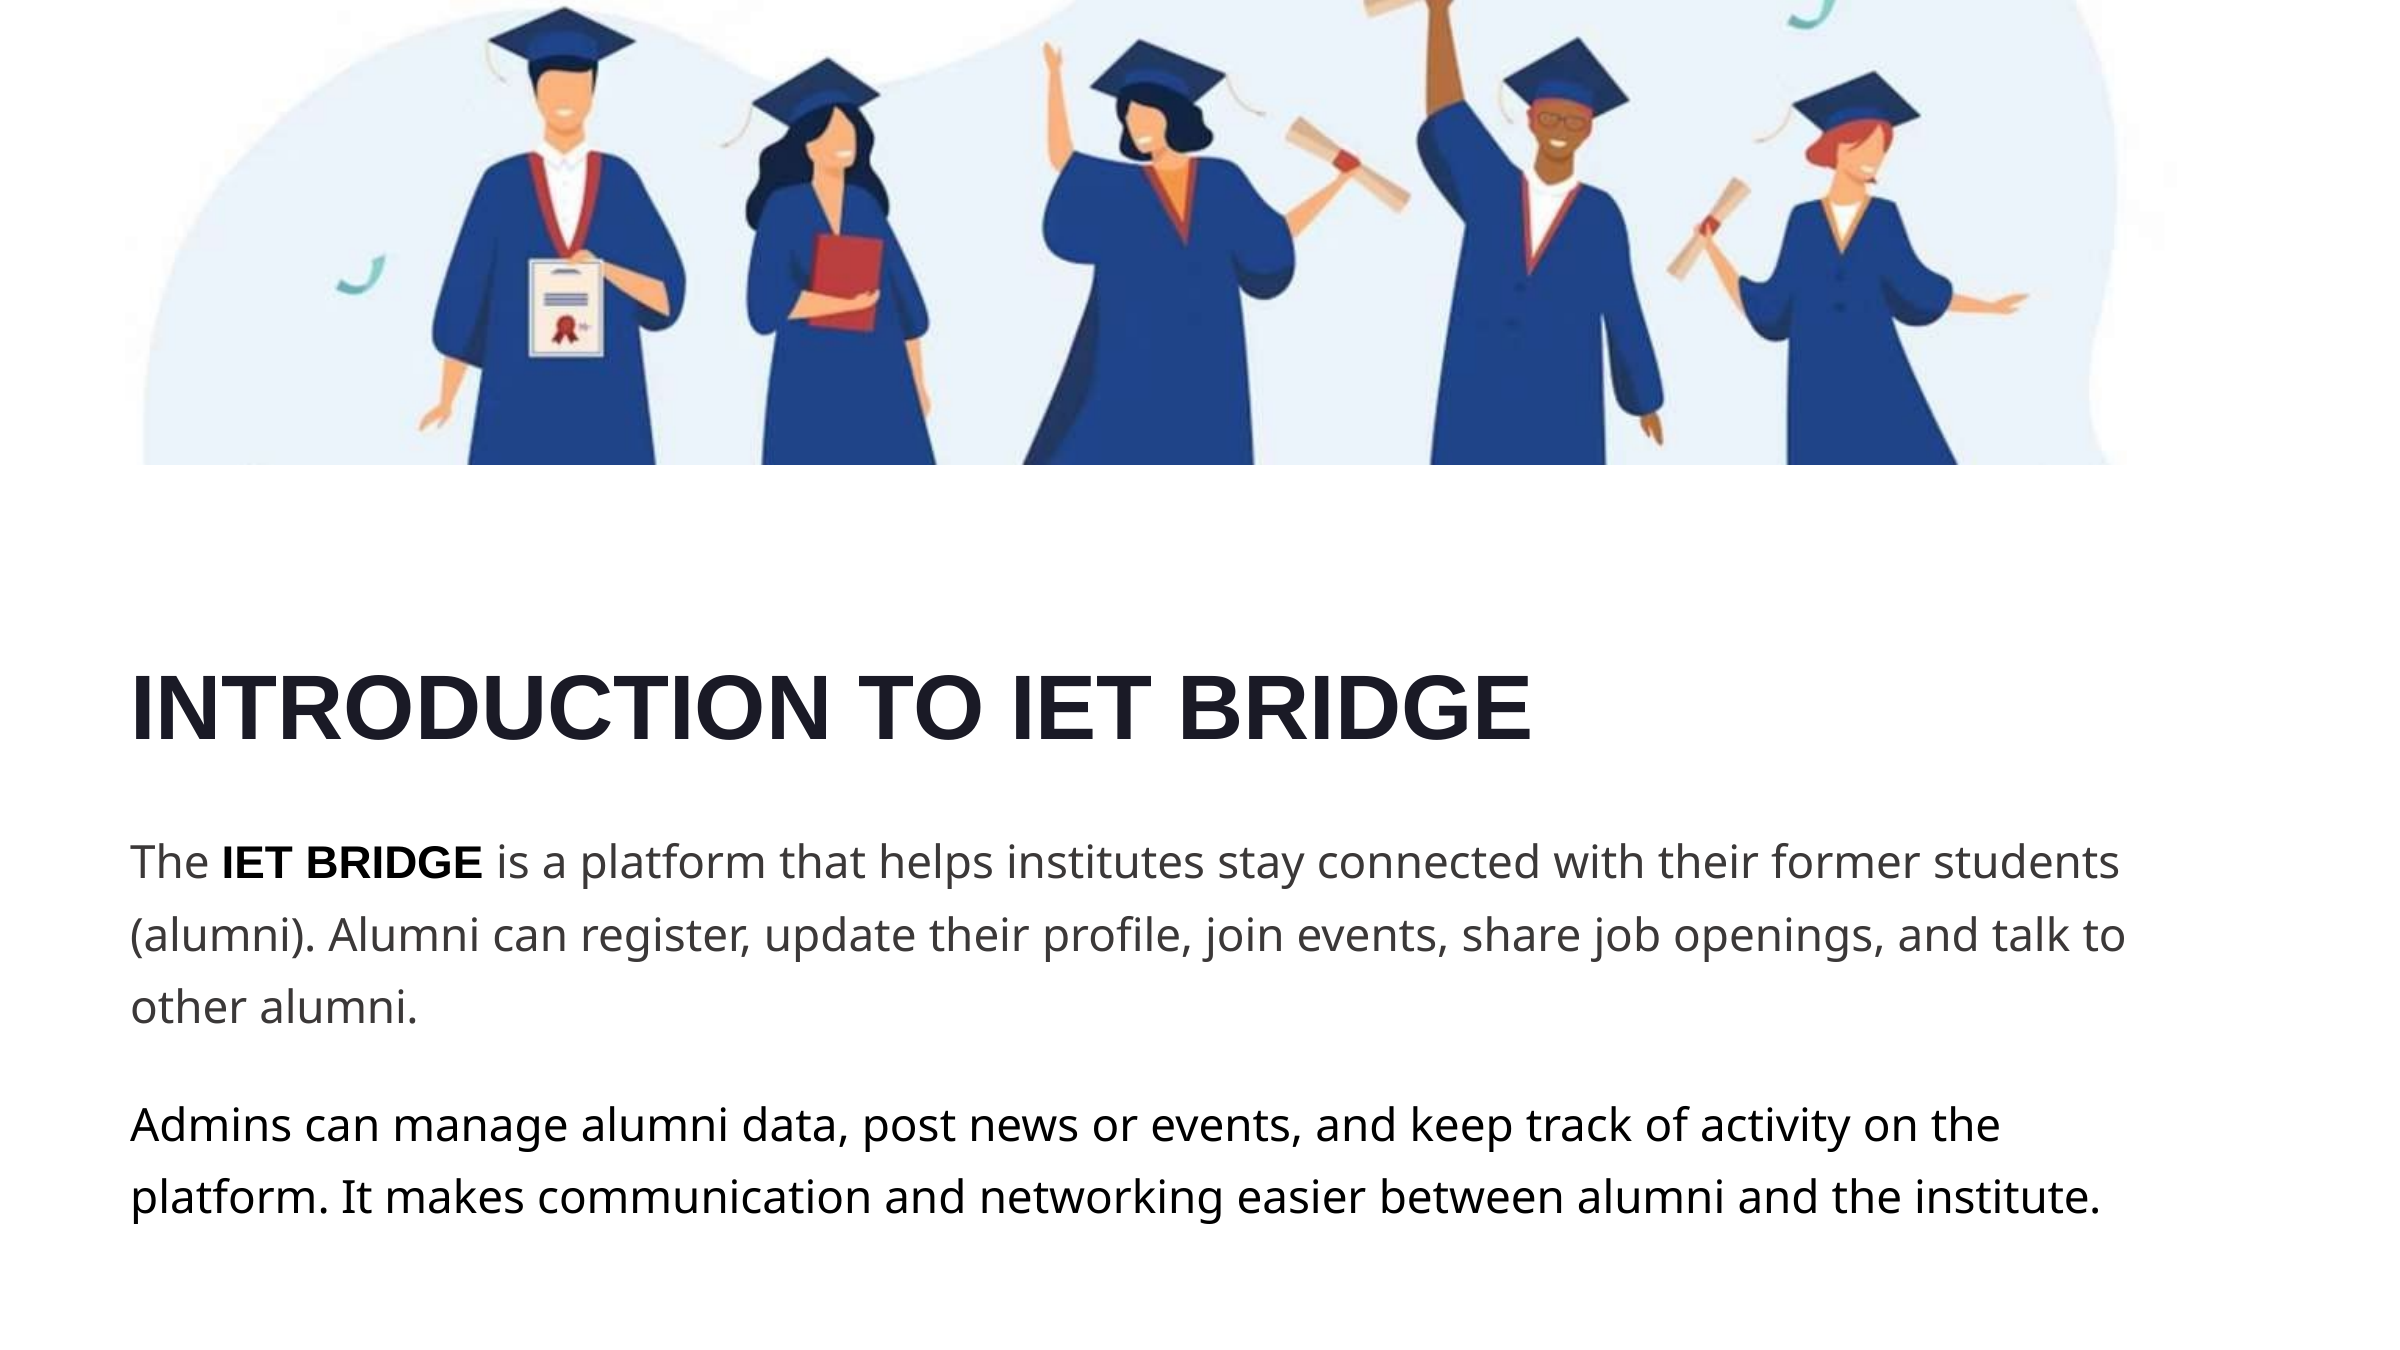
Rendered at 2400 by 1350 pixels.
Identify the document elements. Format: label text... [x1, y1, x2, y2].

picture [125, 0, 2177, 465]
text_box INTRODUCTION TO IET BRIDGE [128, 645, 1550, 758]
text_box The IET BRIDGE is a platform that helps institutes stay connected with their former students (alumni). Alumni can register, update their profile, join events, share job openings, and talk to other alumni. Admins can manage alumni data, post news or events, and keep track of activity on the platform. It makes communication and networking easier between alumni and the institute. [128, 813, 2197, 1223]
